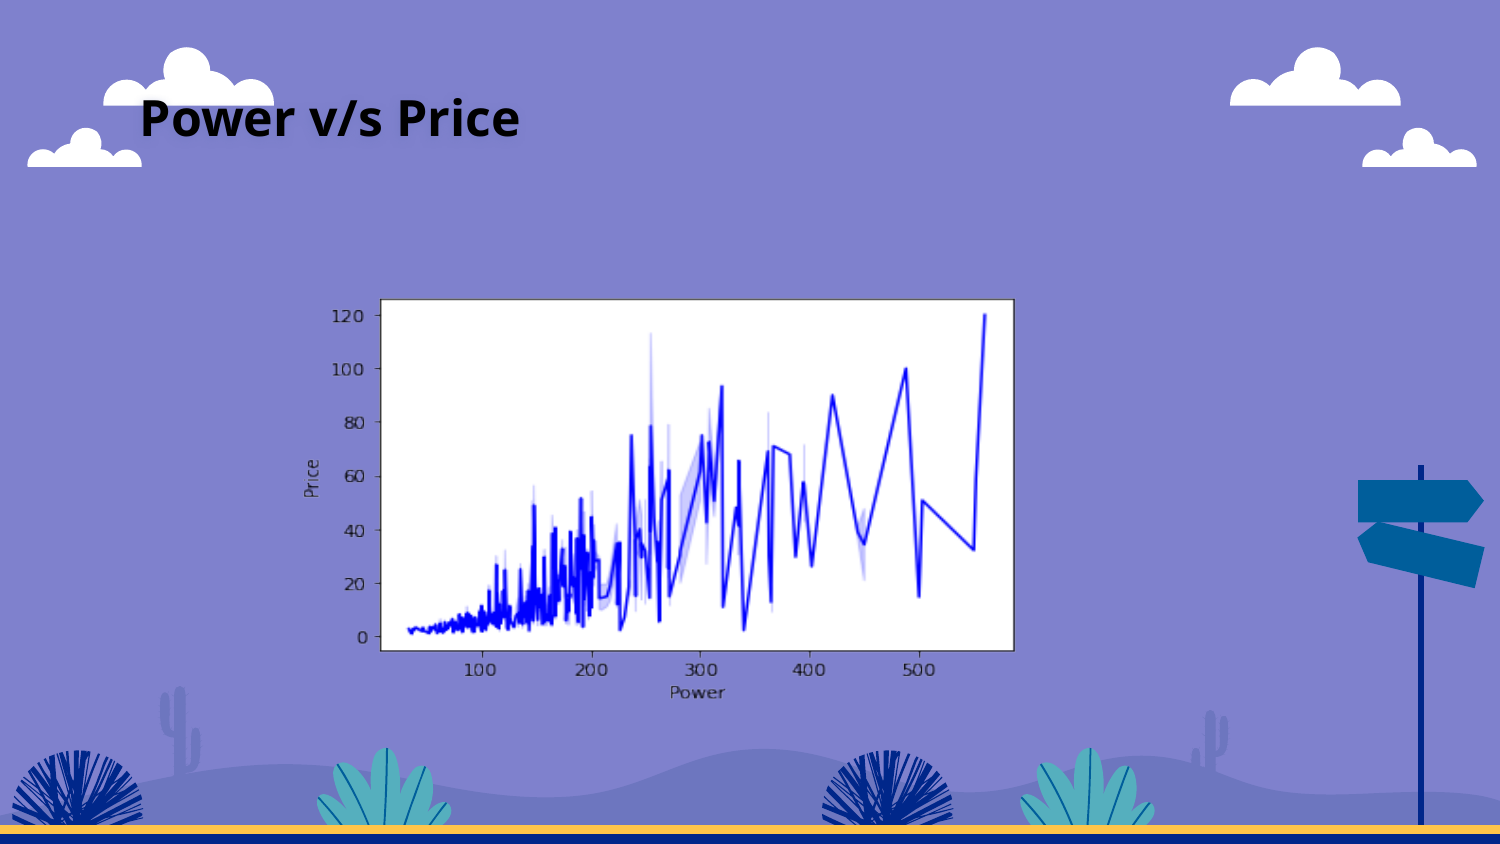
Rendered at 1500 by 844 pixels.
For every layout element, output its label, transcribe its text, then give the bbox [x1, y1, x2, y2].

title Power v/s Price [0, 71, 963, 166]
picture [290, 289, 1028, 712]
